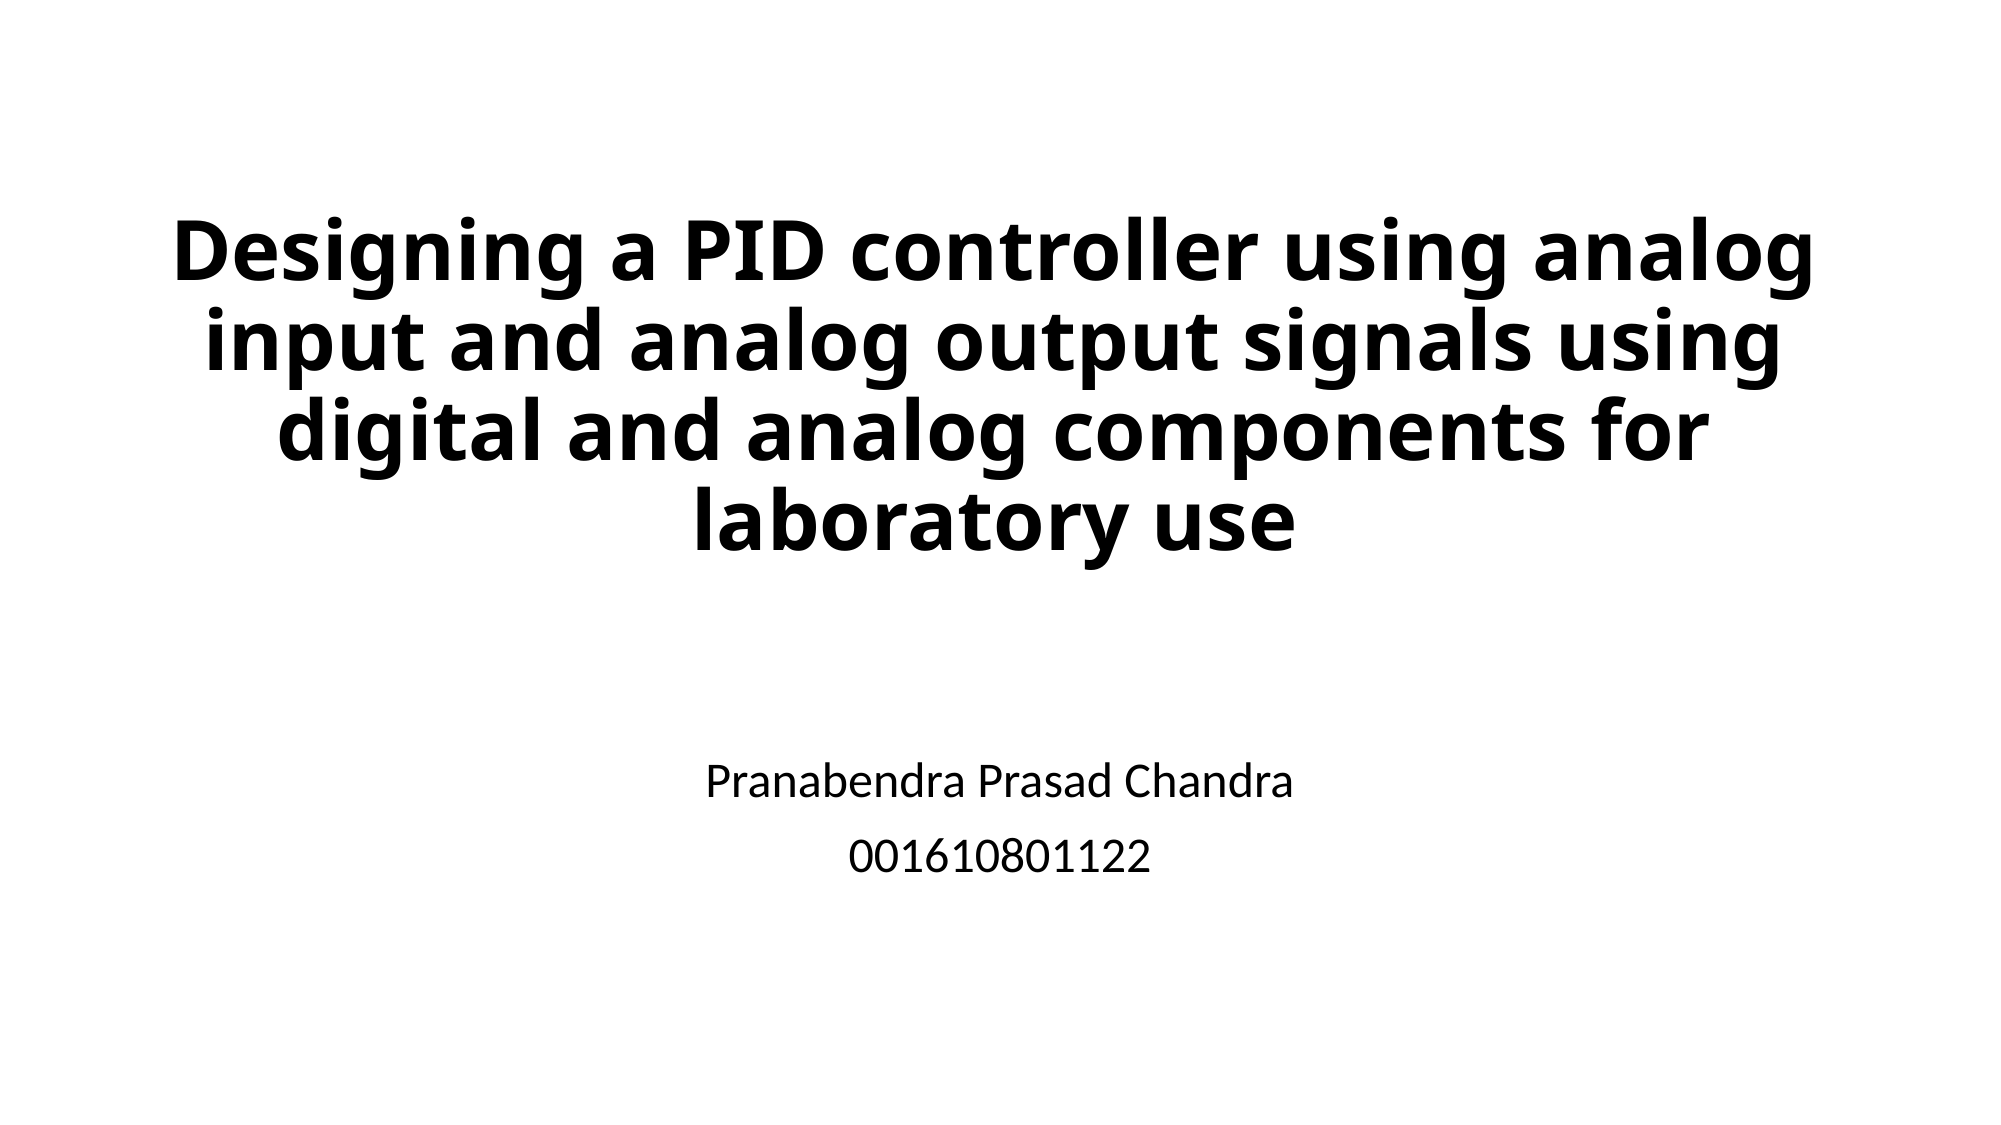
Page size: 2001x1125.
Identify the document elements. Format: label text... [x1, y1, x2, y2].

subtitle Pranabendra Prasad Chandra 001610801122 [249, 746, 1750, 1019]
title Designing a PID controller using analog input and analog output signals using digital and analog components for laboratory use [74, 184, 1915, 576]
